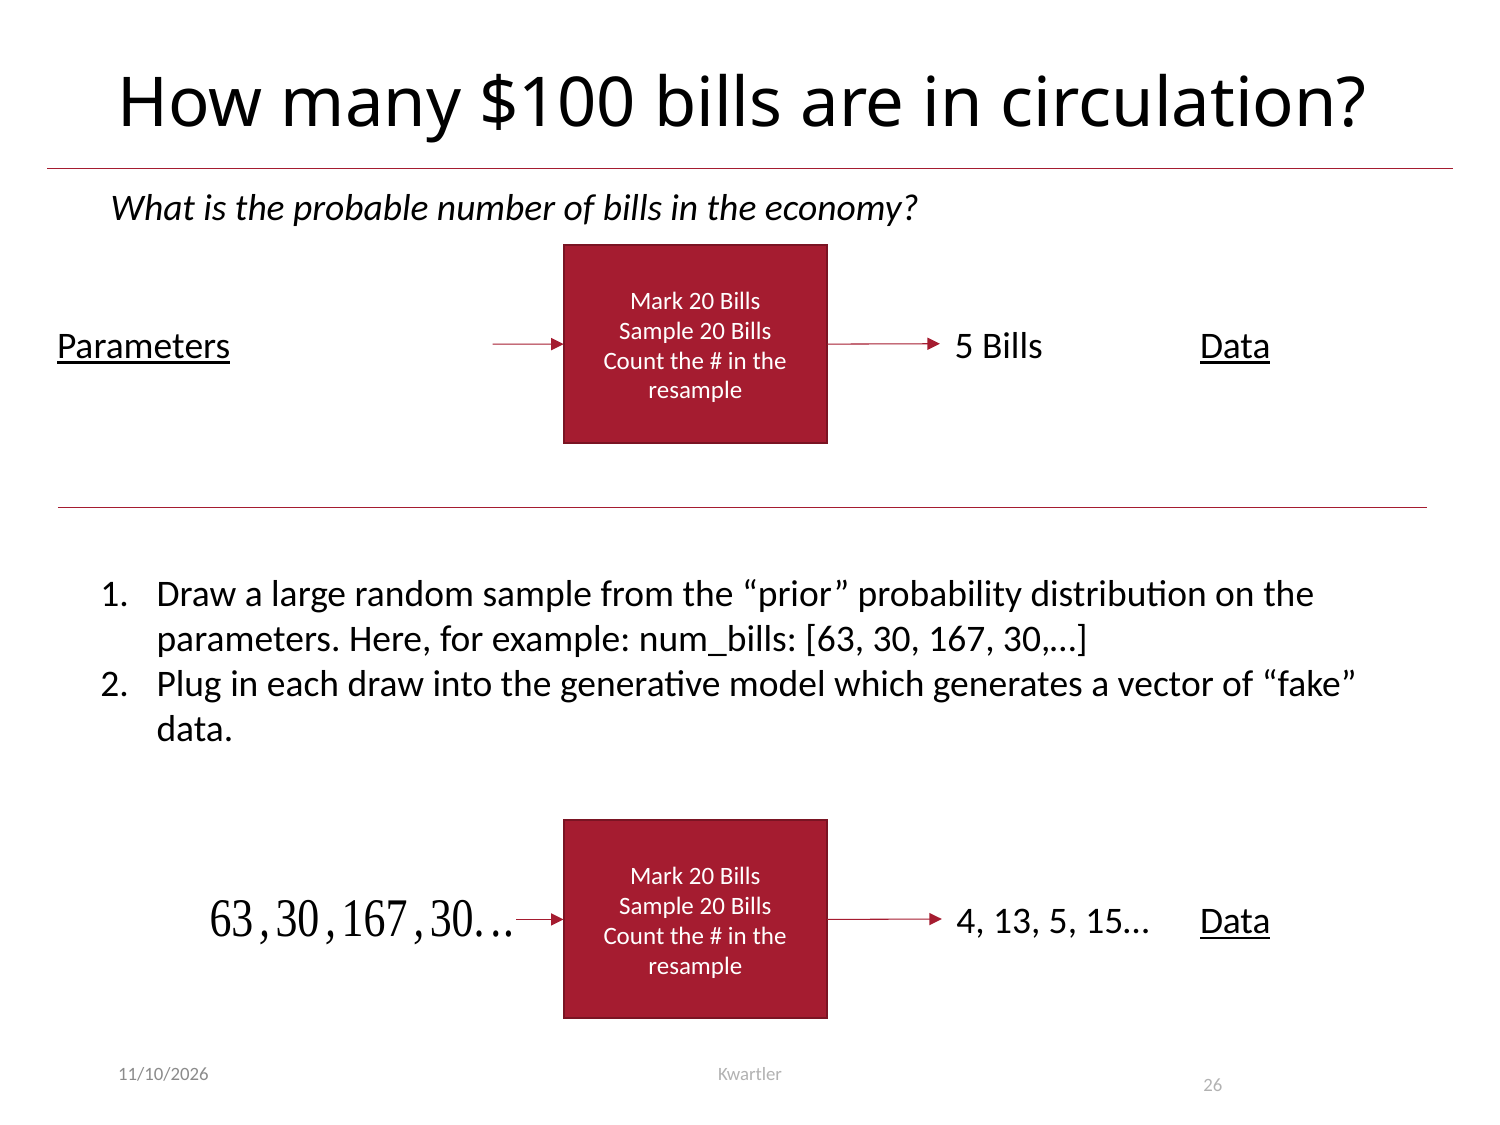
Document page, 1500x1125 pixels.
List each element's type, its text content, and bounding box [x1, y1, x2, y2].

text_box Draw a large random sample from the “prior” probability distribution on the parameters. Here, for example: num_bills: [63, 30, 167, 30,…] Plug in each draw into the generative model which generates a vector of “fake” data. [85, 561, 1428, 757]
text_box Mark 20 Bills Sample 20 Bills Count the # in the resample [563, 244, 828, 444]
footer Kwartler [496, 1042, 1004, 1103]
slide_number 26 [1188, 1042, 1330, 1103]
text_box What is the probable number of bills in the economy? [95, 175, 935, 236]
title How many $100 bills are in circulation? [103, 59, 1397, 157]
text_box Parameters [42, 313, 246, 374]
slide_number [103, 1042, 441, 1103]
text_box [209, 820, 1287, 1019]
text_box 5 Bills [939, 313, 1058, 374]
text_box Data [1185, 313, 1286, 374]
